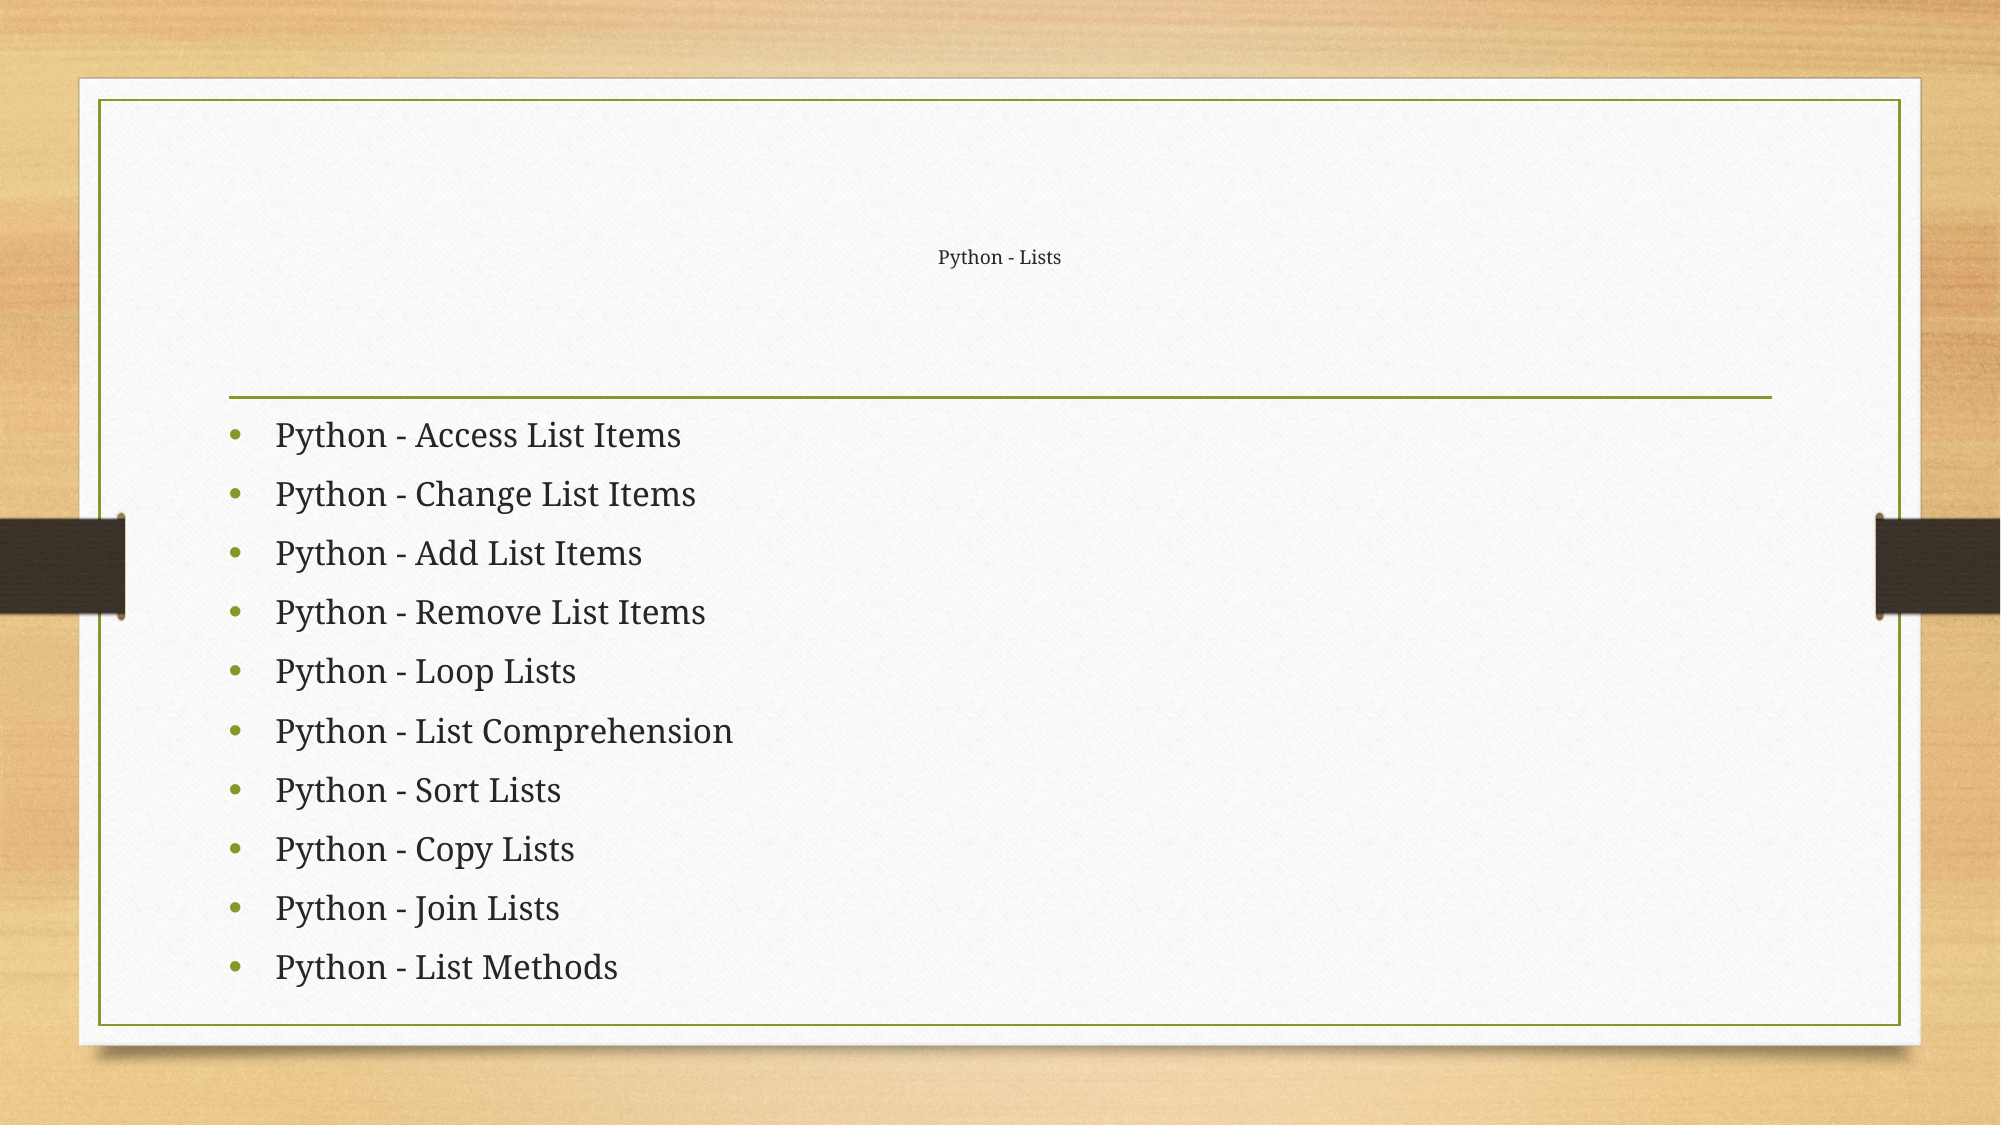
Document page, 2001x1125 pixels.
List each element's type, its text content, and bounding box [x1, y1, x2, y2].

list Python - Access List Items Python - Change List Items Python - Add List Items Python - Remove List Items Python - Loop Lists Python - List Comprehension Python - Sort Lists Python - Copy Lists Python - Join Lists Python - List Methods [213, 406, 1812, 1015]
picture [0, 0, 2001, 1125]
title Python - Lists [723, 237, 1277, 300]
